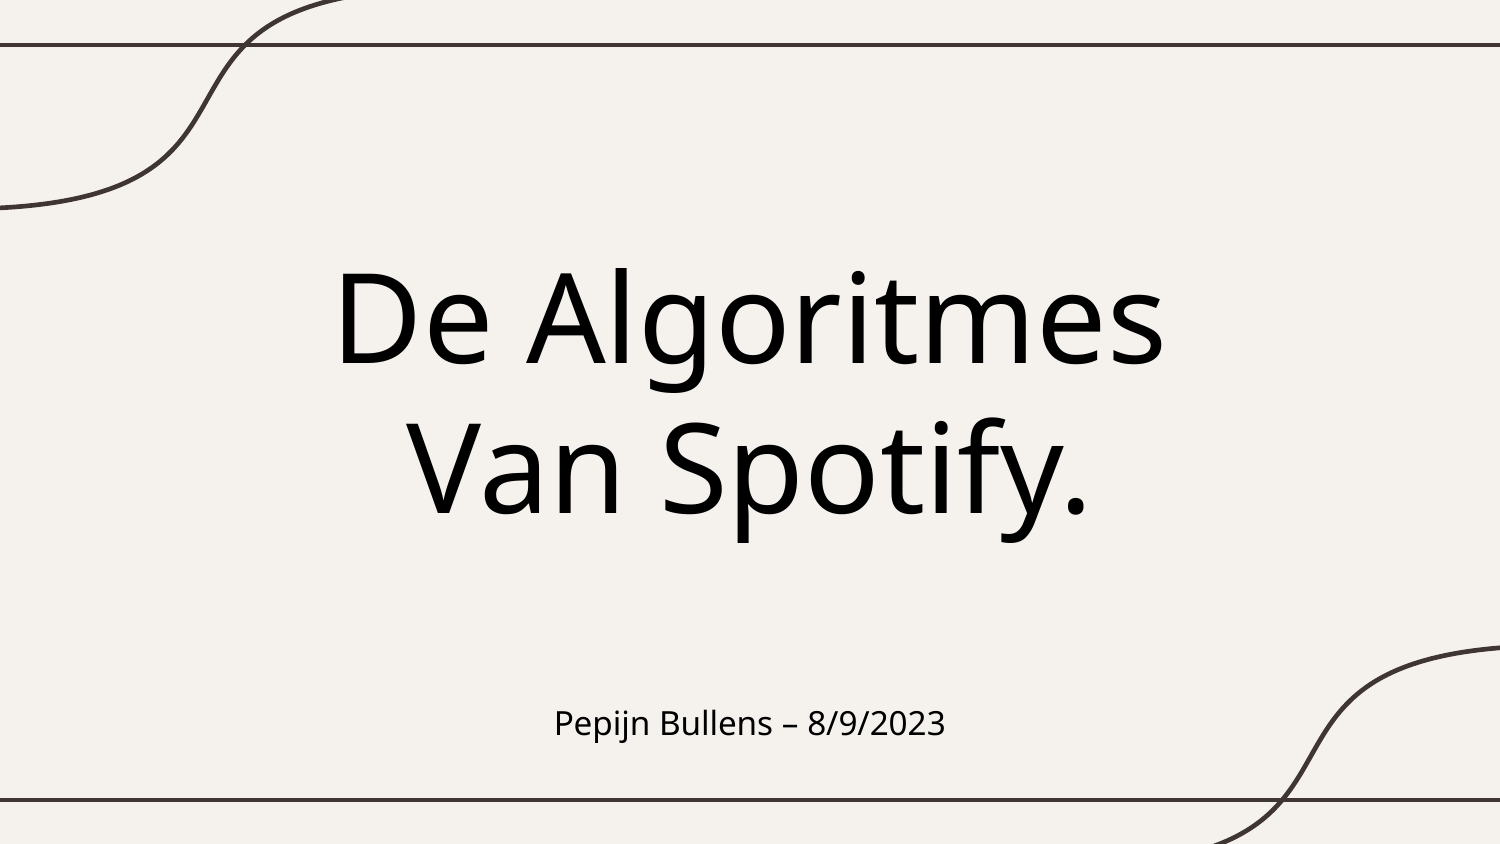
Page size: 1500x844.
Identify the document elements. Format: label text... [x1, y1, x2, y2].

title De Algoritmes Van Spotify. [279, 217, 1220, 554]
subtitle Pepijn Bullens – 8/9/2023 [537, 686, 963, 760]
